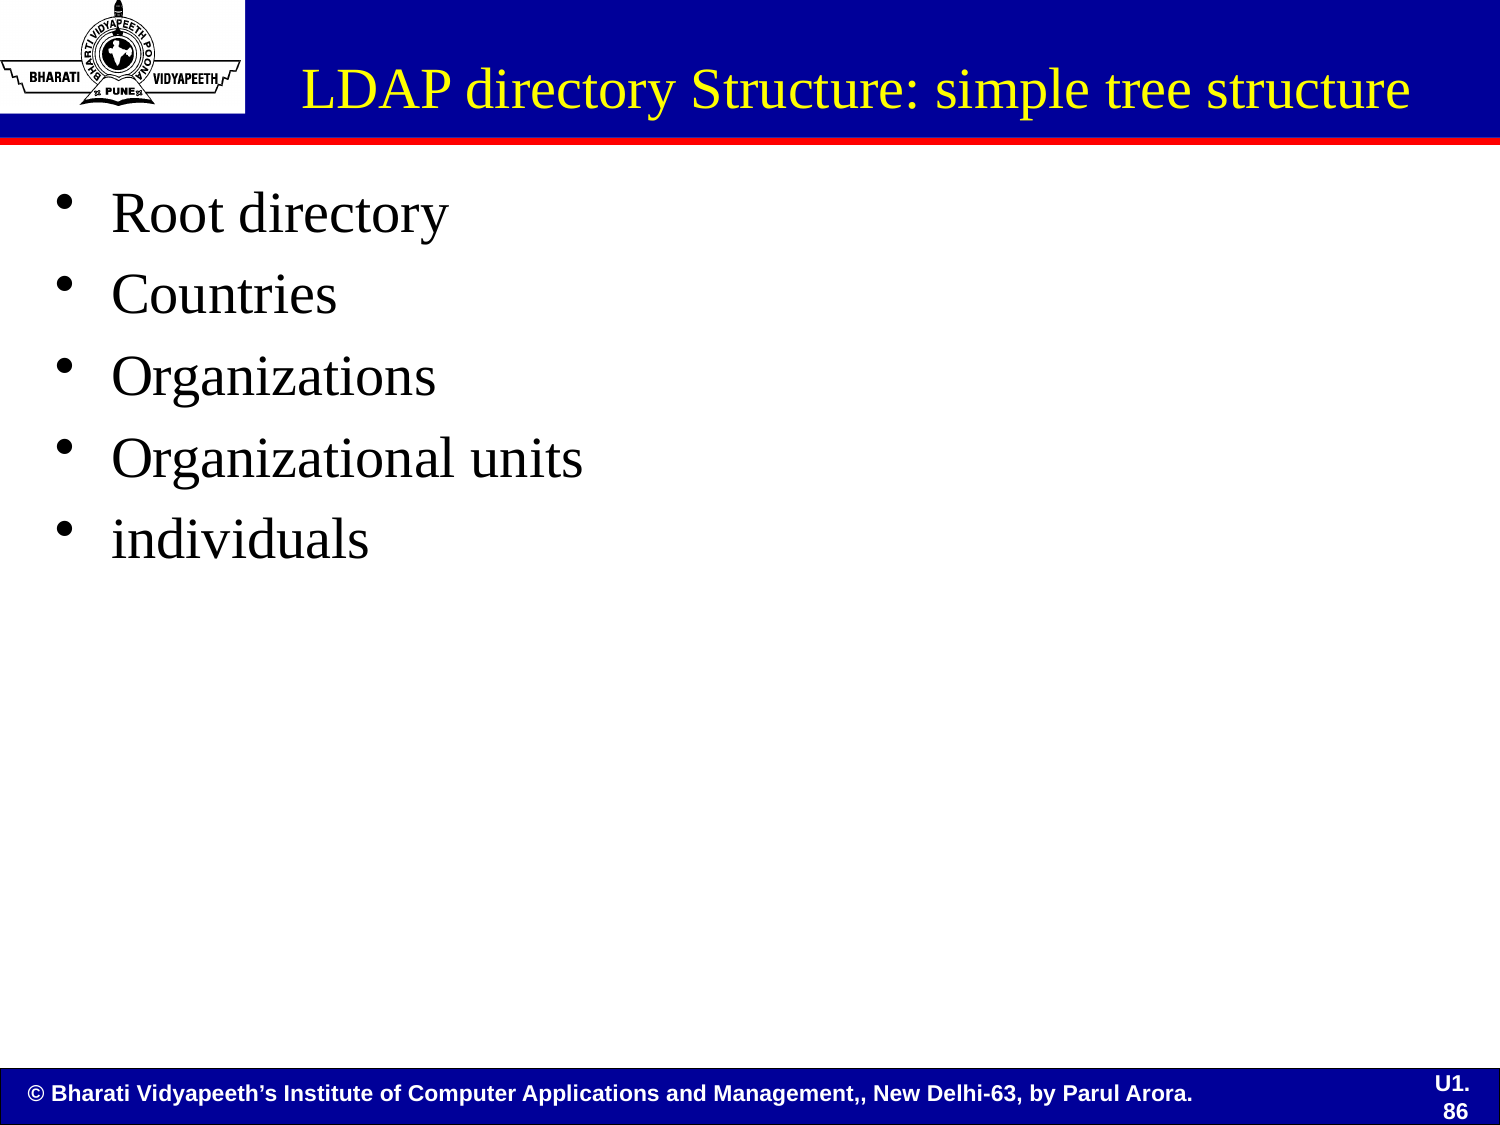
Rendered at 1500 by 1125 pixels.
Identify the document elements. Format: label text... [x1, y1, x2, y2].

picture [0, 0, 241, 106]
title LDAP directory Structure: simple tree structure [181, 42, 1500, 231]
list Root directory Countries Organizations Organizational units individuals [39, 166, 1469, 1024]
